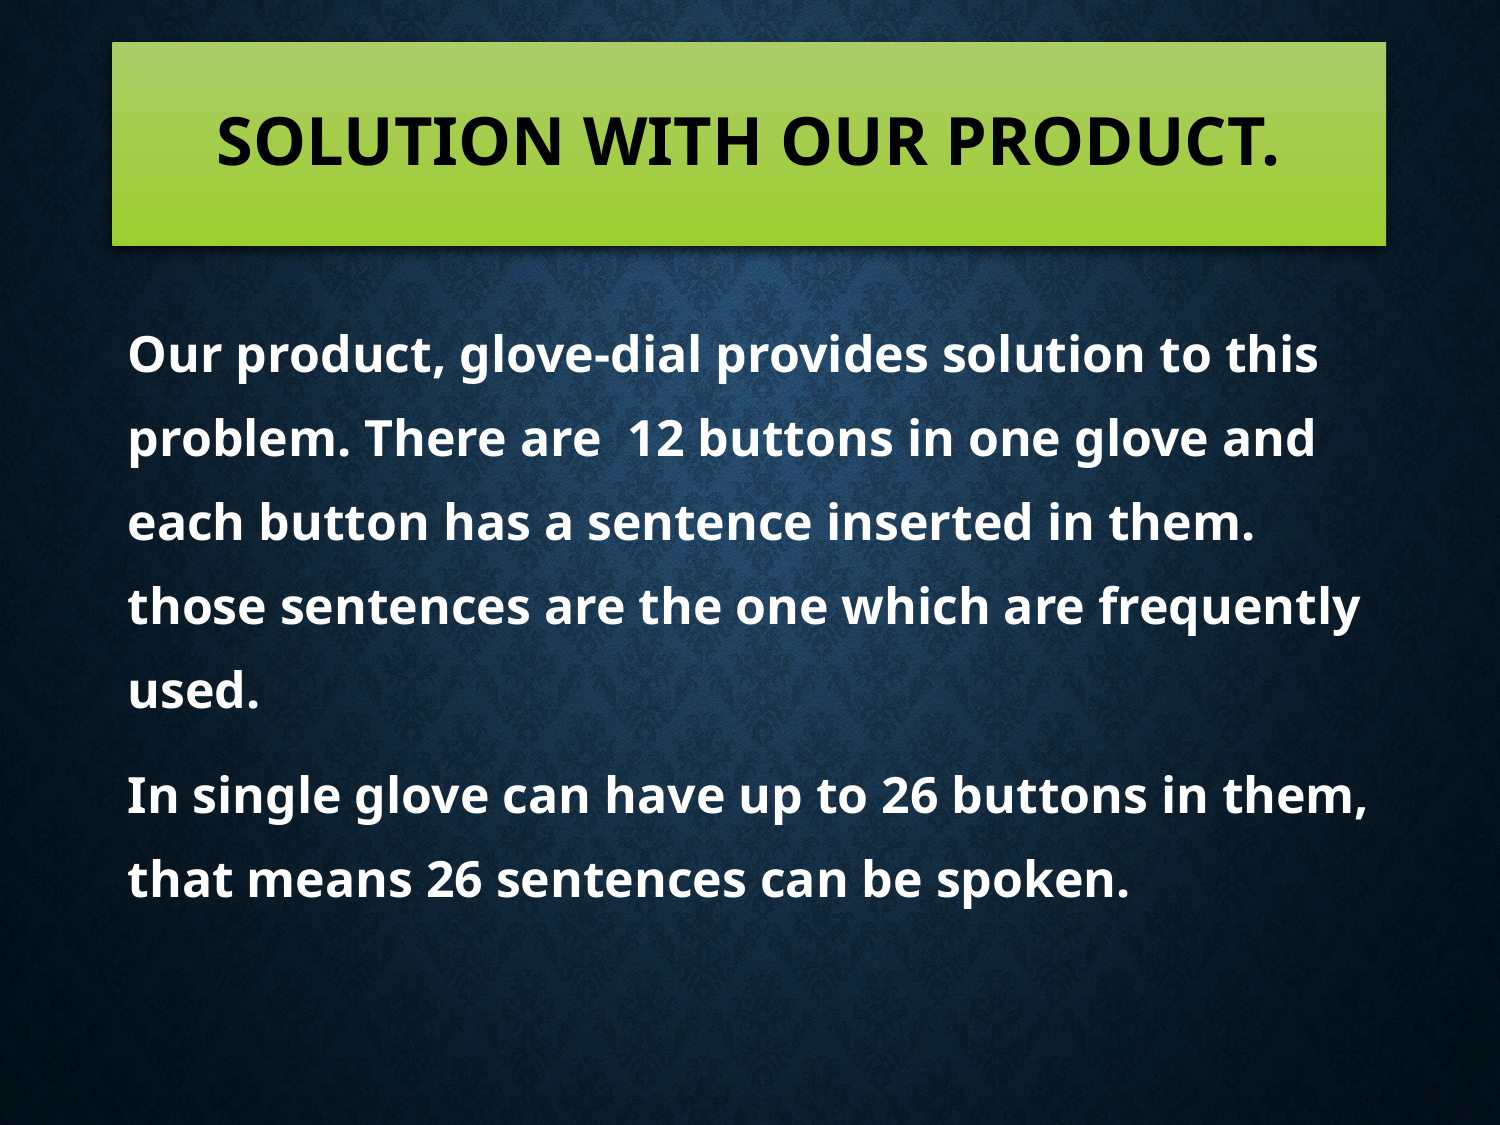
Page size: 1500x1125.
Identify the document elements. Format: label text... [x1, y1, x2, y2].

title Solution With our product. [112, 42, 1387, 246]
list Our product, glove-dial provides solution to this problem. There are 12 buttons in one glove and each button has a sentence inserted in them. those sentences are the one which are frequently used. In single glove can have up to 26 buttons in them, that means 26 sentences can be spoken. [111, 299, 1387, 907]
